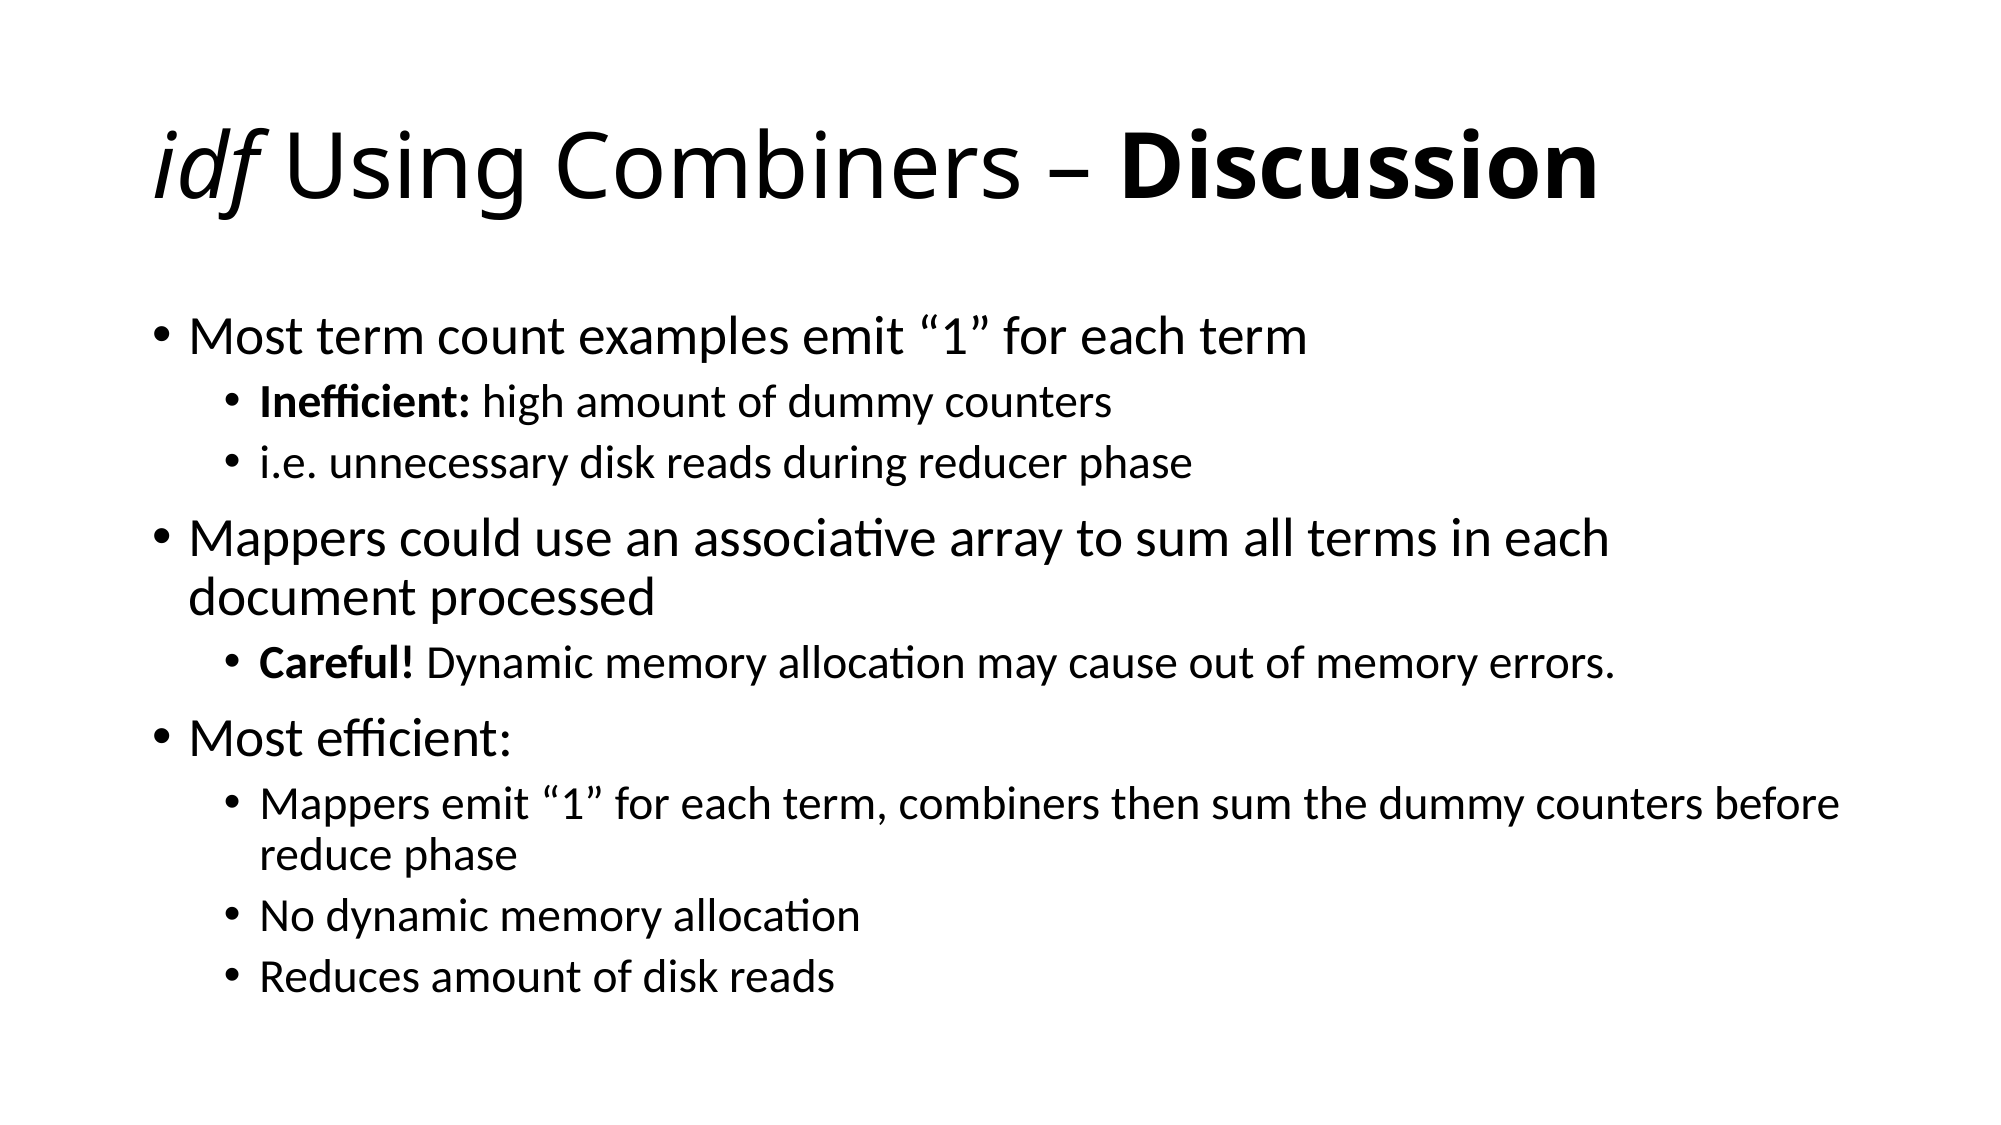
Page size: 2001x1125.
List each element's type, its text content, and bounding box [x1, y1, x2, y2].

title idf Using Combiners – Discussion [137, 59, 1863, 278]
list Most term count examples emit “1” for each term Inefficient: high amount of dummy counters i.e. unnecessary disk reads during reducer phase Mappers could use an associative array to sum all terms in each document processed Careful! Dynamic memory allocation may cause out of memory errors. Most efficient: Mappers emit “1” for each term, combiners then sum the dummy counters before reduce phase No dynamic memory allocation Reduces amount of disk reads [137, 299, 1863, 1014]
